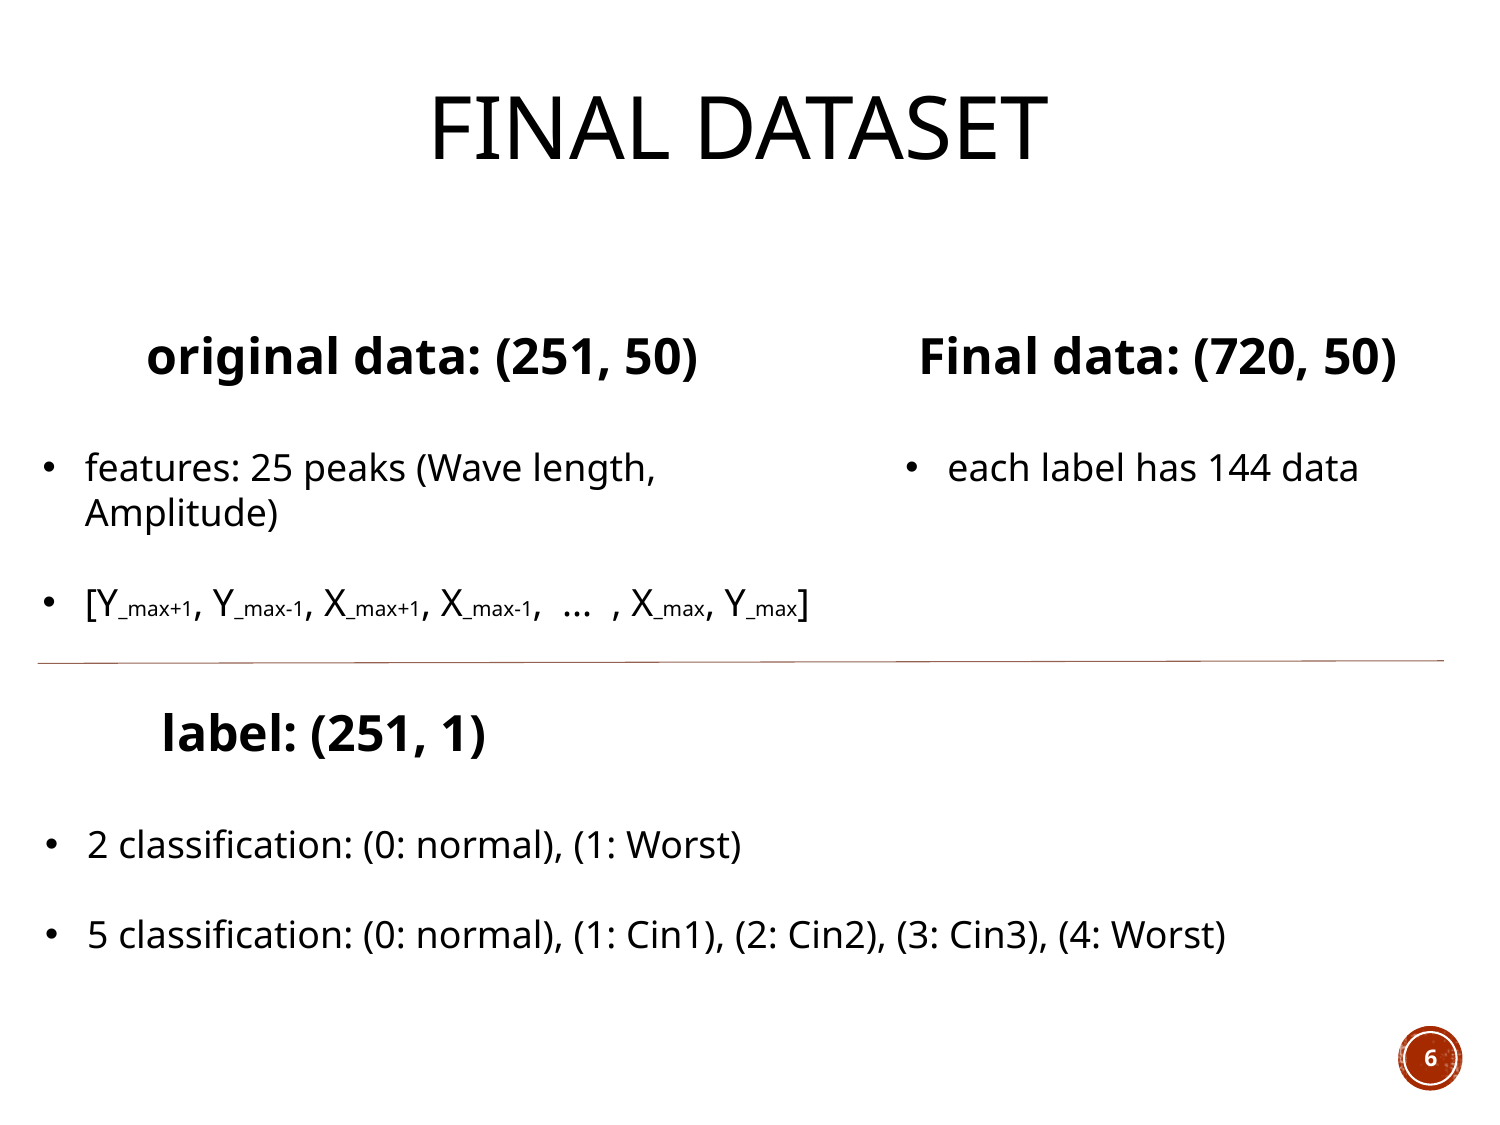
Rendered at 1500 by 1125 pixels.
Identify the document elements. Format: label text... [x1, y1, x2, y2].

text_box Final data: (720, 50) each label has 144 data [890, 317, 1437, 497]
slide_number 6 [1391, 1028, 1471, 1089]
title Final dataset [112, 55, 1388, 207]
text_box label: (251, 1) 2 classification: (0: normal), (1: Worst) 5 classification: (0: normal), (1: Cin1), (2: Cin2), (3: Cin3), (4: Worst) [30, 694, 1312, 964]
text_box original data: (251, 50) features: 25 peaks (Wave length, Amplitude) [Y_max+1, Y_max-1, X_max+1, X_max-1, ... , X_max, Y_max] [27, 317, 861, 632]
